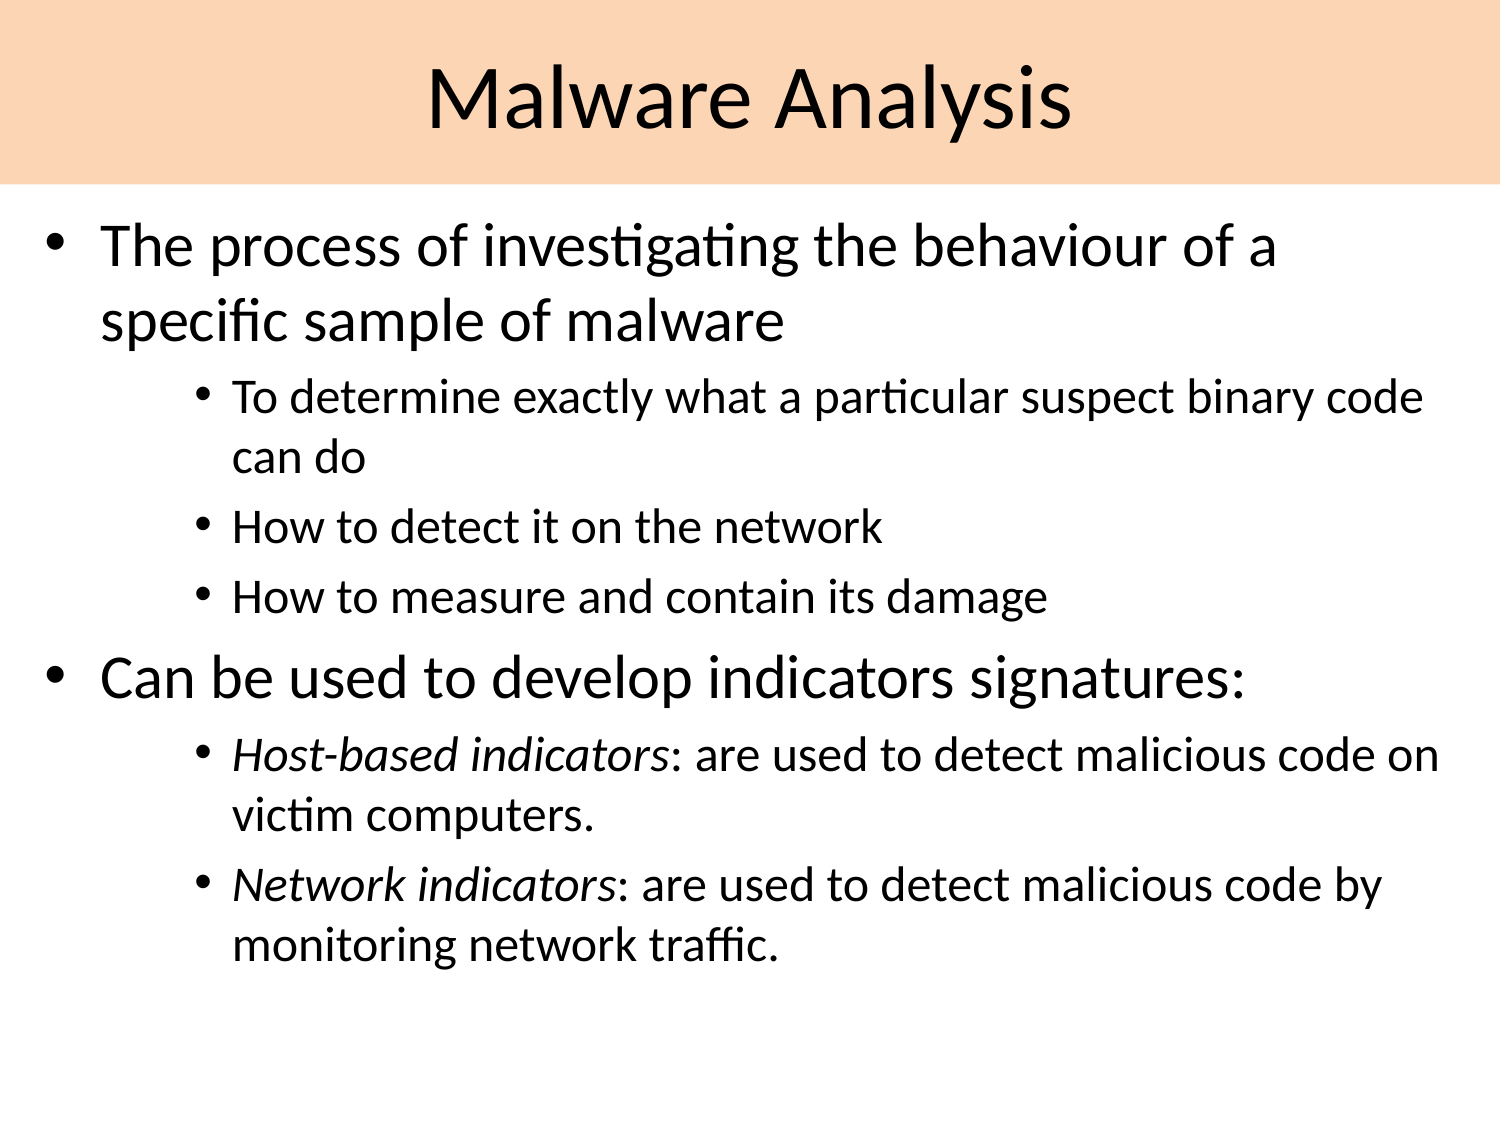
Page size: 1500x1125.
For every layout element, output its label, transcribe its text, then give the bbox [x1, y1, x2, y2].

list The process of investigating the behaviour of a specific sample of malware To determine exactly what a particular suspect binary code can do How to detect it on the network How to measure and contain its damage Can be used to develop indicators signatures: Host-based indicators: are used to detect malicious code on victim computers. Network indicators: are used to detect malicious code by monitoring network traffic. [29, 196, 1471, 1035]
title Malware Analysis [0, 0, 1500, 185]
